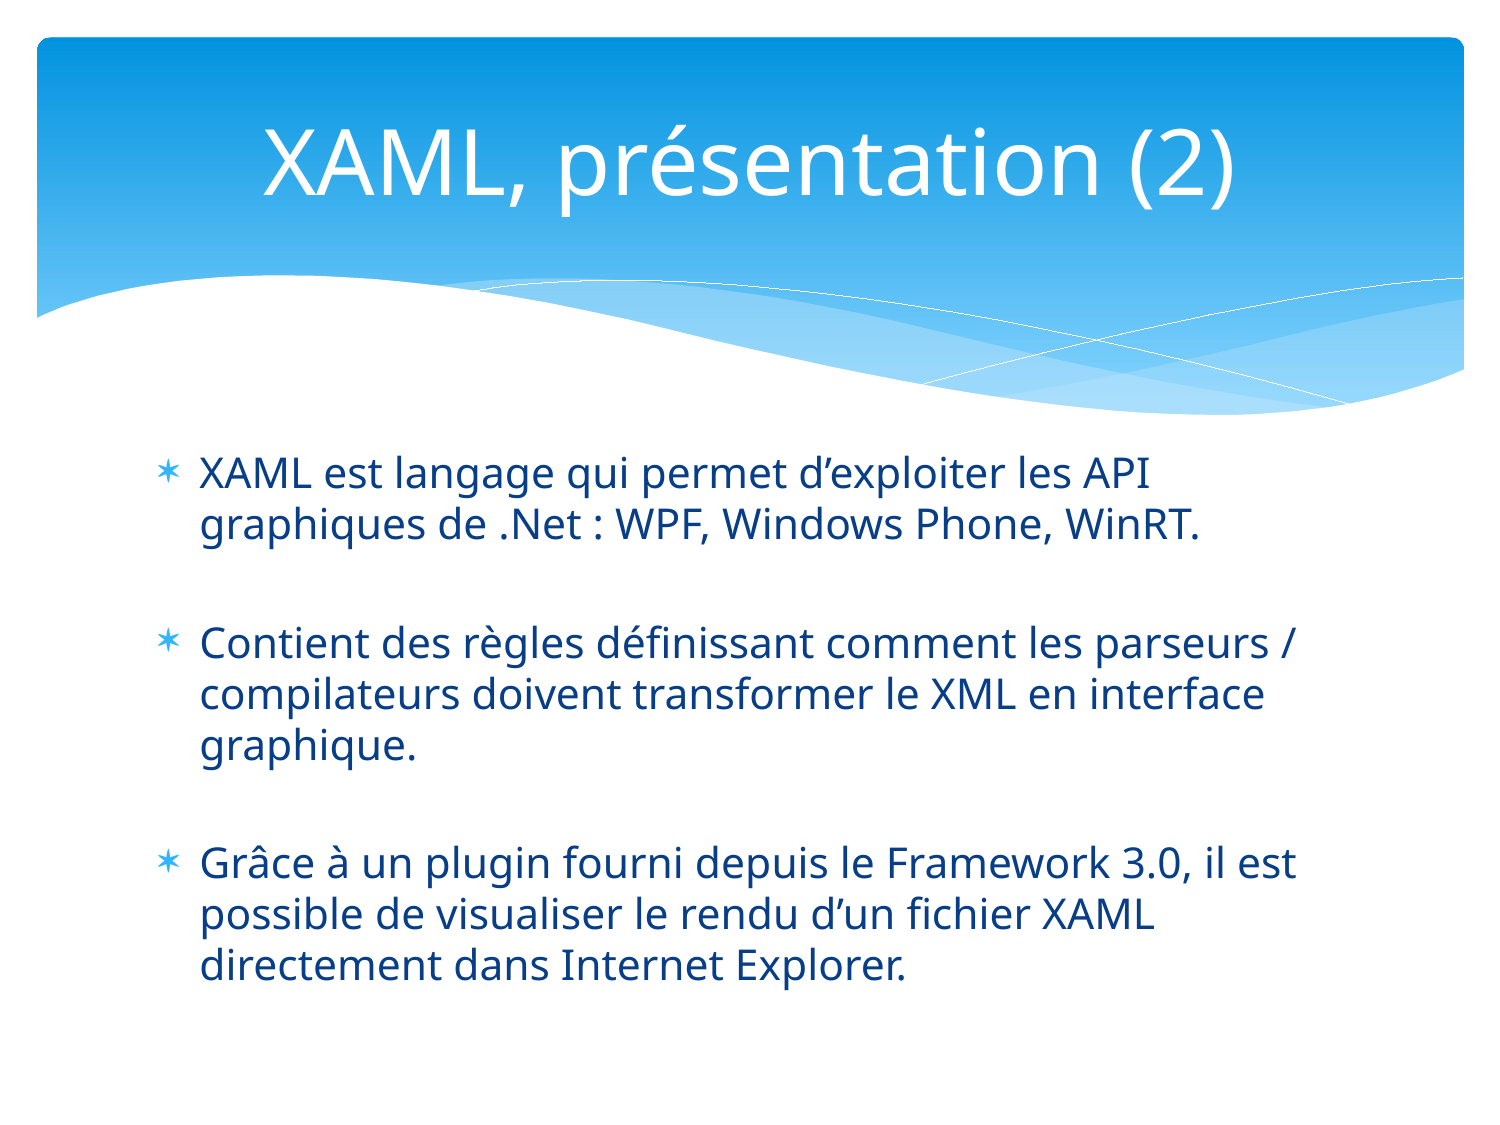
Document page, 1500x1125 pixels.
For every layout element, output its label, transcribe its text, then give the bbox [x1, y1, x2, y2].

list XAML est langage qui permet d’exploiter les API graphiques de .Net : WPF, Windows Phone, WinRT. Contient des règles définissant comment les parseurs / compilateurs doivent transformer le XML en interface graphique. Grâce à un plugin fourni depuis le Framework 3.0, il est possible de visualiser le rendu d’un fichier XAML directement dans Internet Explorer. [143, 438, 1359, 1005]
title XAML, présentation (2) [75, 55, 1425, 261]
